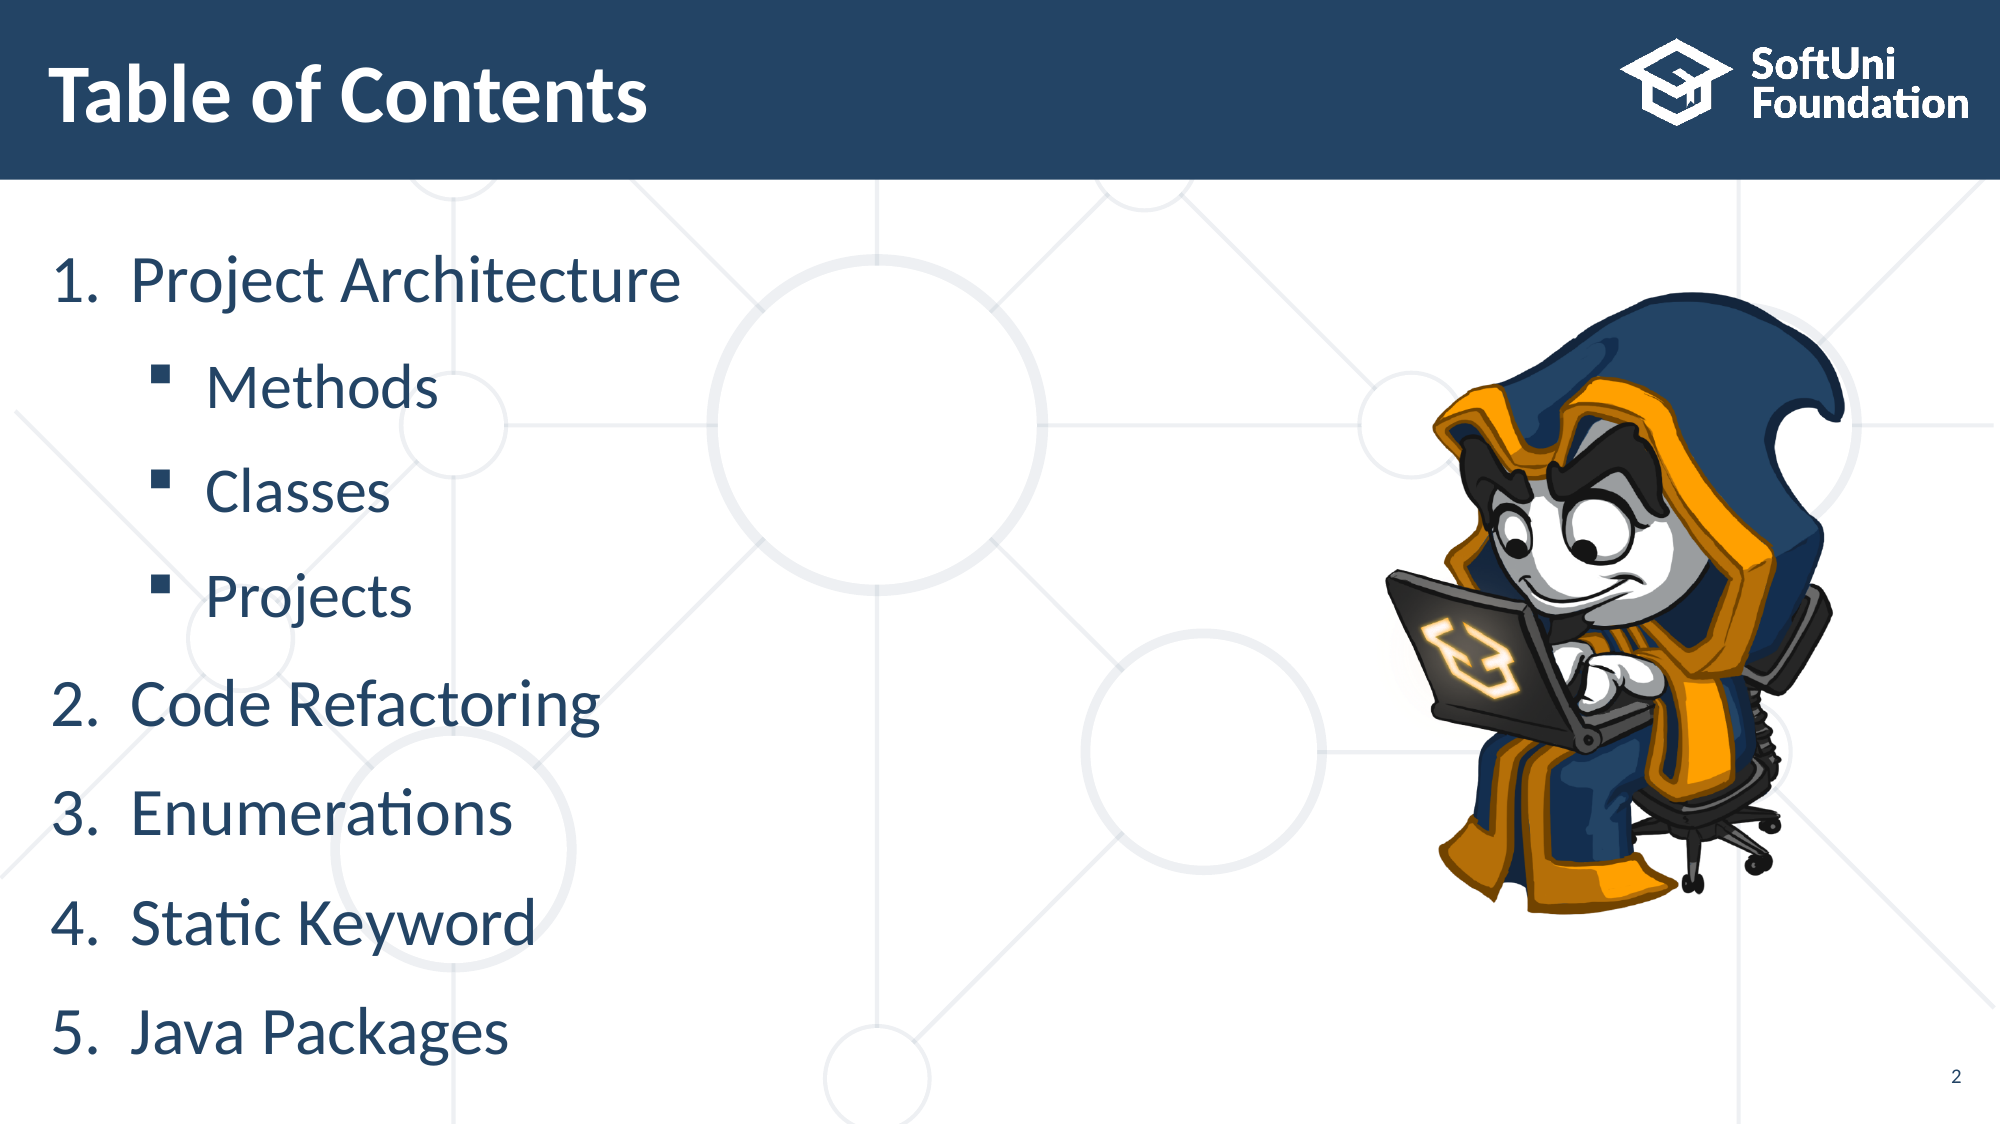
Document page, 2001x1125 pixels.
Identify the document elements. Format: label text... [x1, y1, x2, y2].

list Project Architecture Methods Classes Projects Code Refactoring Enumerations Static Keyword Java Packages [32, 224, 1375, 1078]
picture [1619, 38, 1968, 126]
picture [1375, 231, 1884, 951]
slide_number 2 [1897, 1049, 1968, 1101]
title Table of Contents [31, 16, 1591, 162]
